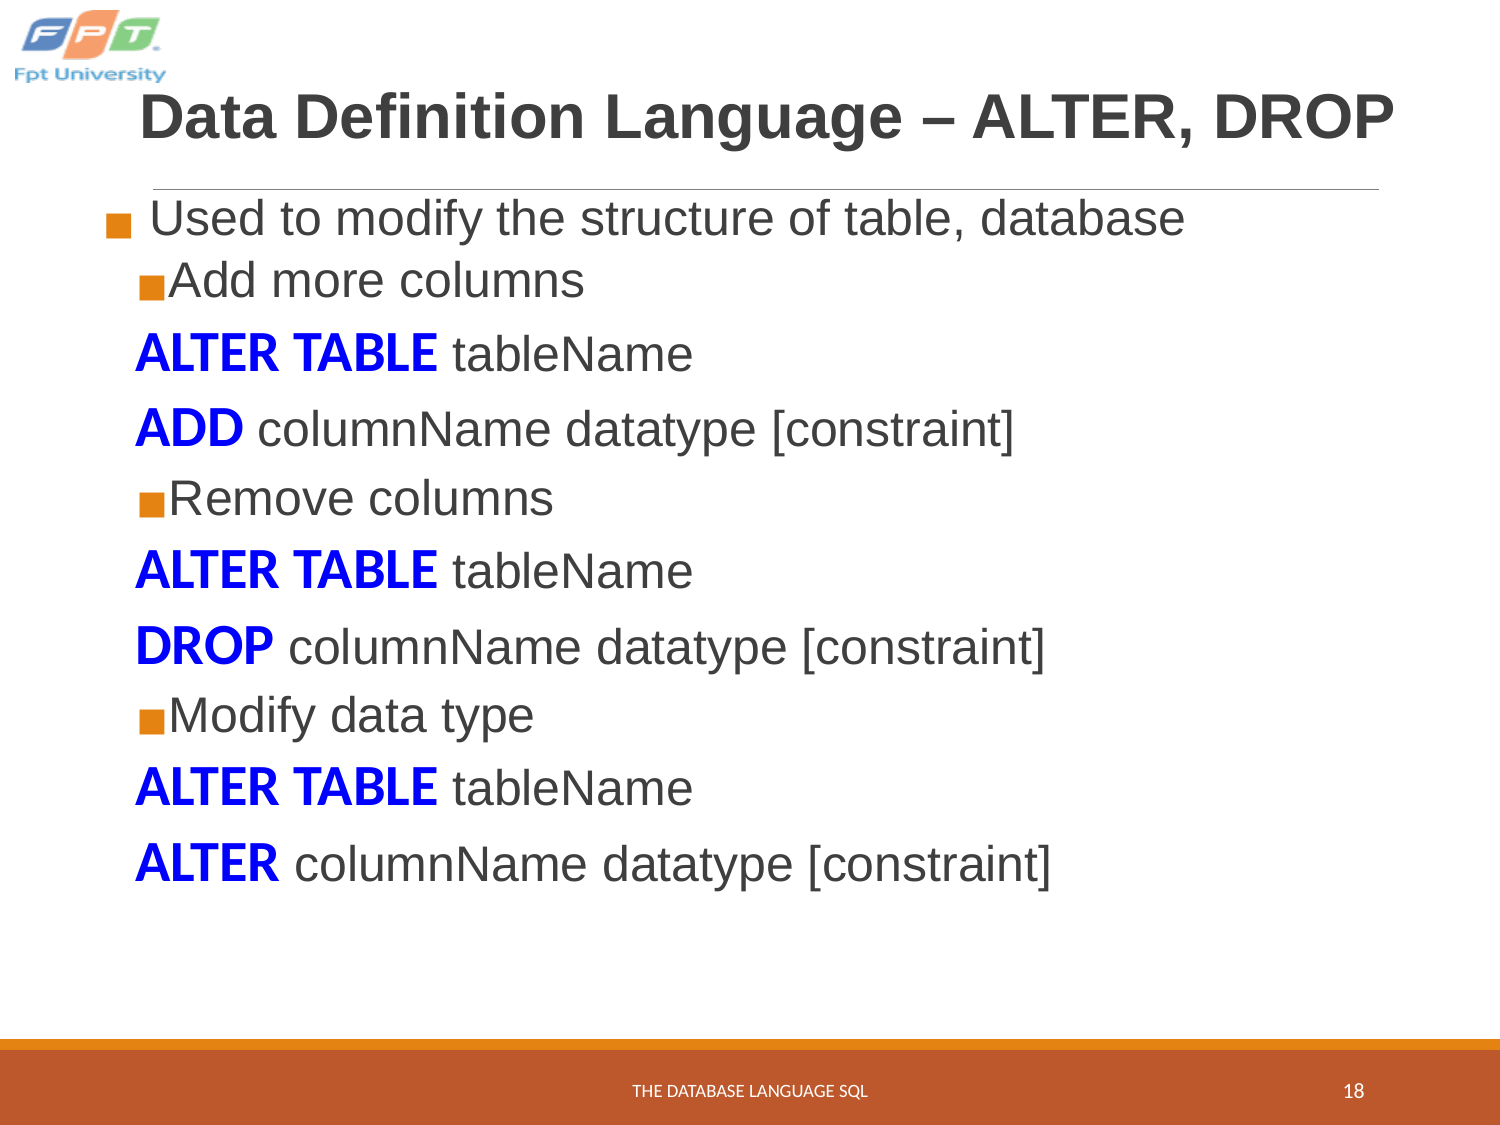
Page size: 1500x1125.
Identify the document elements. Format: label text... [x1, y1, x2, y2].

list Used to modify the structure of table, database Add more columns ALTER TABLE tableName ADD columnName datatype [constraint] Remove columns ALTER TABLE tableName DROP columnName datatype [constraint] Modify data type ALTER TABLE tableName ALTER columnName datatype [constraint] [101, 184, 1404, 1046]
footer THE DATABASE LANGUAGE SQL [453, 1059, 1047, 1120]
slide_number 18 [1218, 1059, 1380, 1120]
title Data Definition Language – ALTER, DROP [99, 78, 1439, 217]
picture [15, 10, 166, 83]
